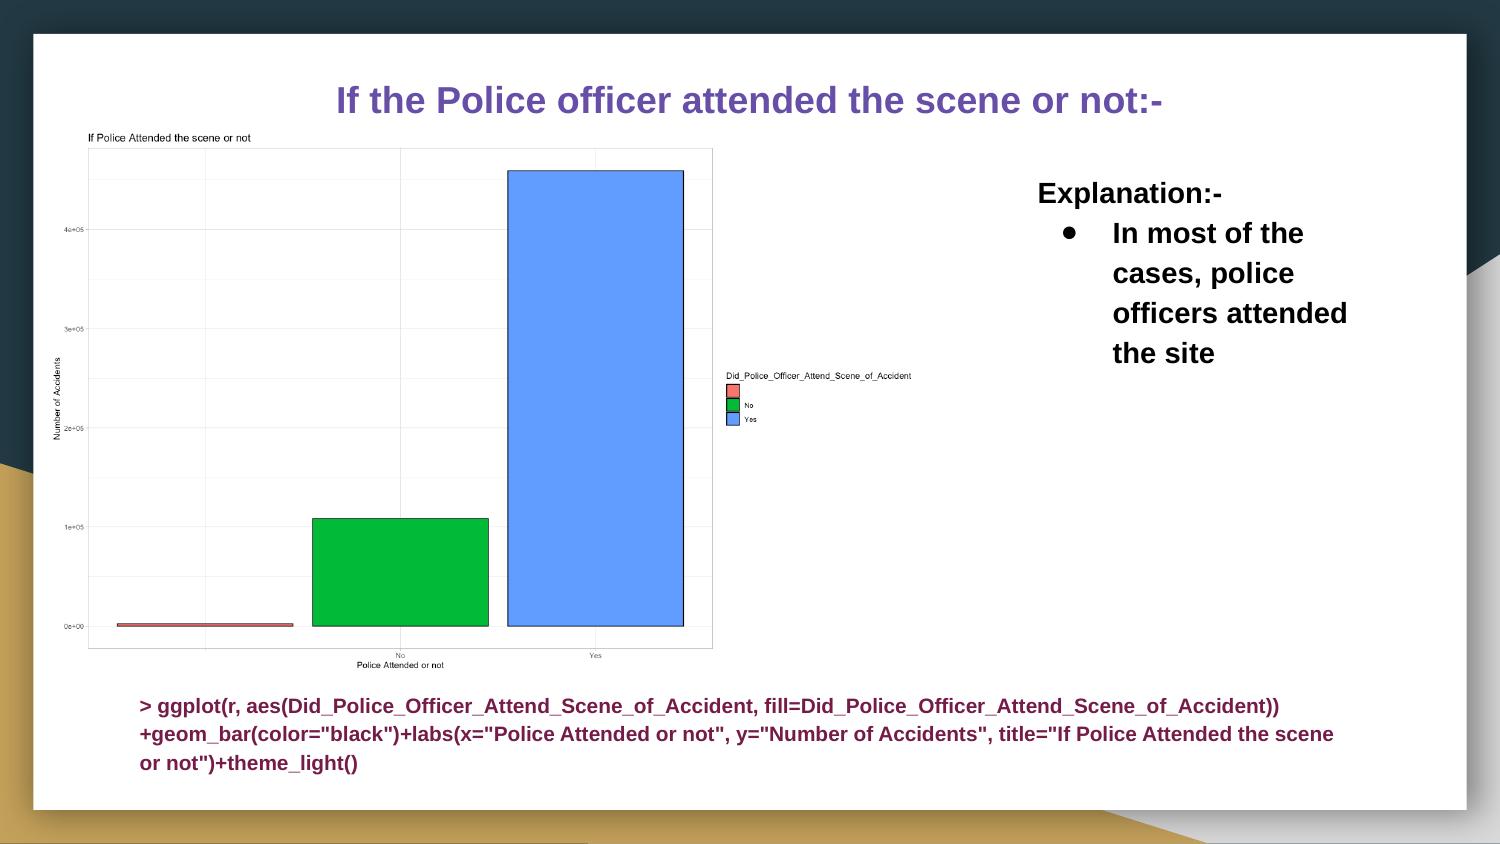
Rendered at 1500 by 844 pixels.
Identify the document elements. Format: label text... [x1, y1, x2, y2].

text_box > ggplot(r, aes(Did_Police_Officer_Attend_Scene_of_Accident, fill=Did_Police_Officer_Attend_Scene_of_Accident))+geom_bar(color="black")+labs(x="Police Attended or not", y="Number of Accidents", title="If Police Attended the scene or not")+theme_light() [49, 673, 1350, 785]
title If the Police officer attended the scene or not:- [134, 54, 1366, 145]
picture [49, 129, 920, 674]
text_box Explanation:- In most of the cases, police officers attended the site [947, 153, 1397, 674]
